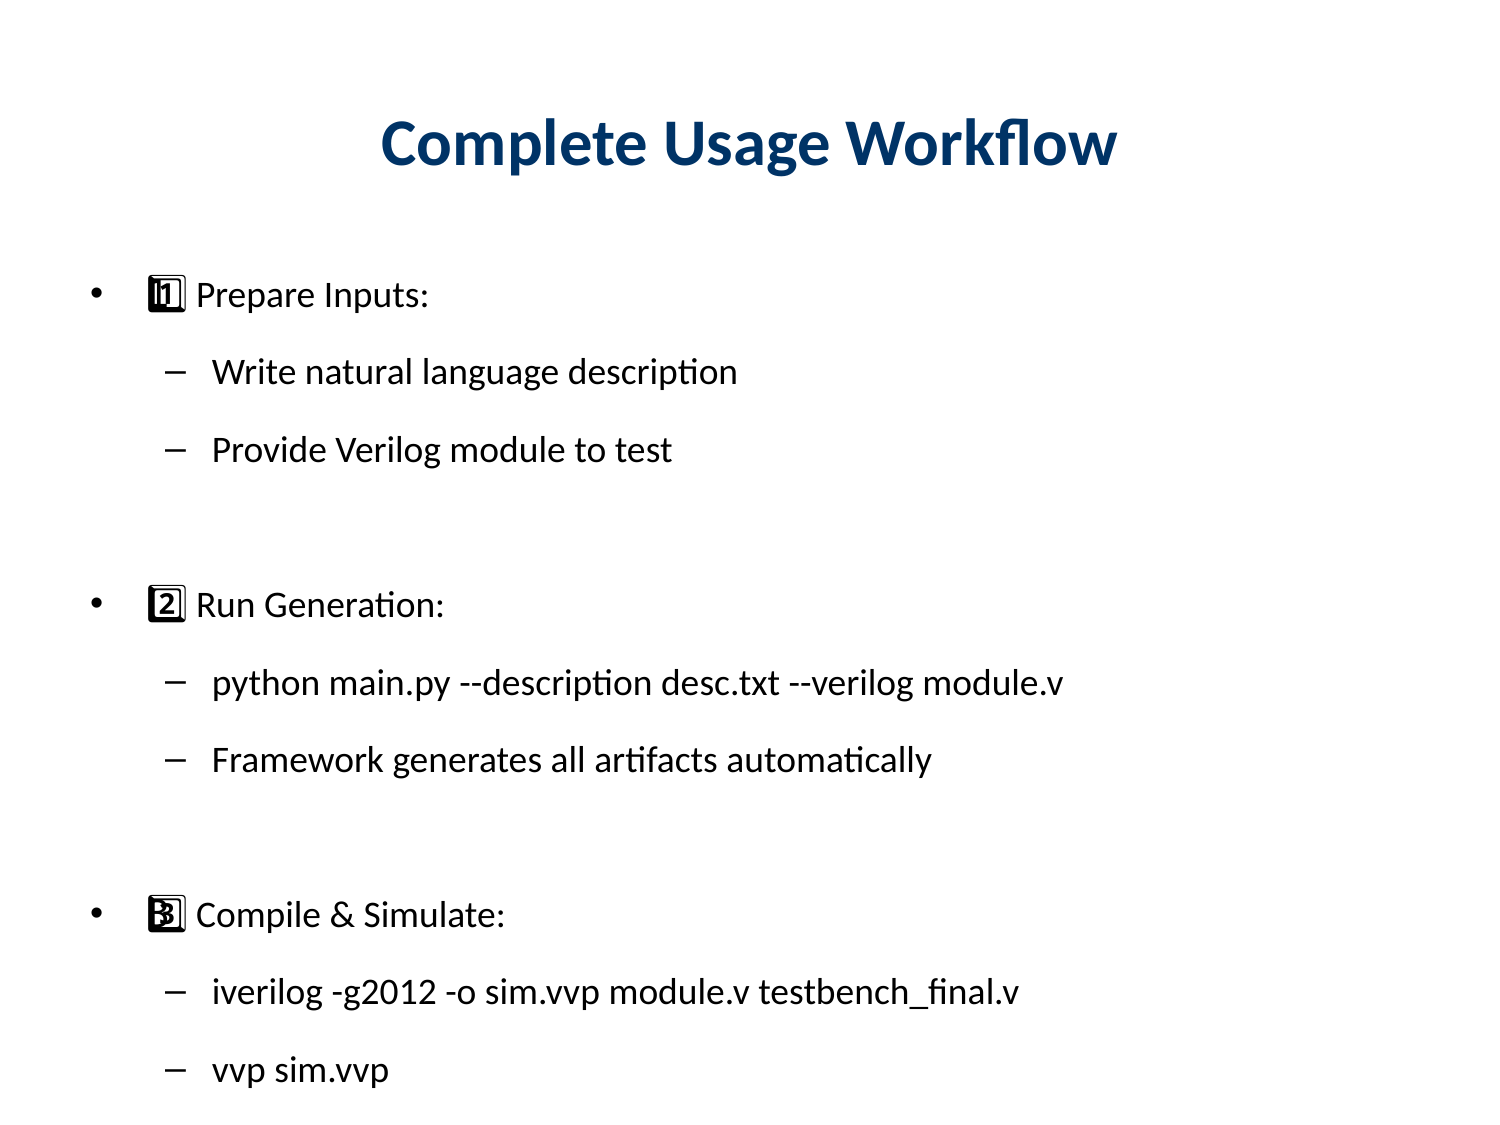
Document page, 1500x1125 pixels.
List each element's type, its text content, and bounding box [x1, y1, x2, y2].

list 1️⃣ Prepare Inputs: Write natural language description Provide Verilog module to test 2️⃣ Run Generation: python main.py --description desc.txt --verilog module.v Framework generates all artifacts automatically 3️⃣ Compile & Simulate: iverilog -g2012 -o sim.vvp module.v testbench_final.v vvp sim.vvp 4️⃣ Review Results: Check test summary Debug any failures Verify design correctness [75, 262, 1425, 1005]
title Complete Usage Workflow [75, 45, 1425, 233]
